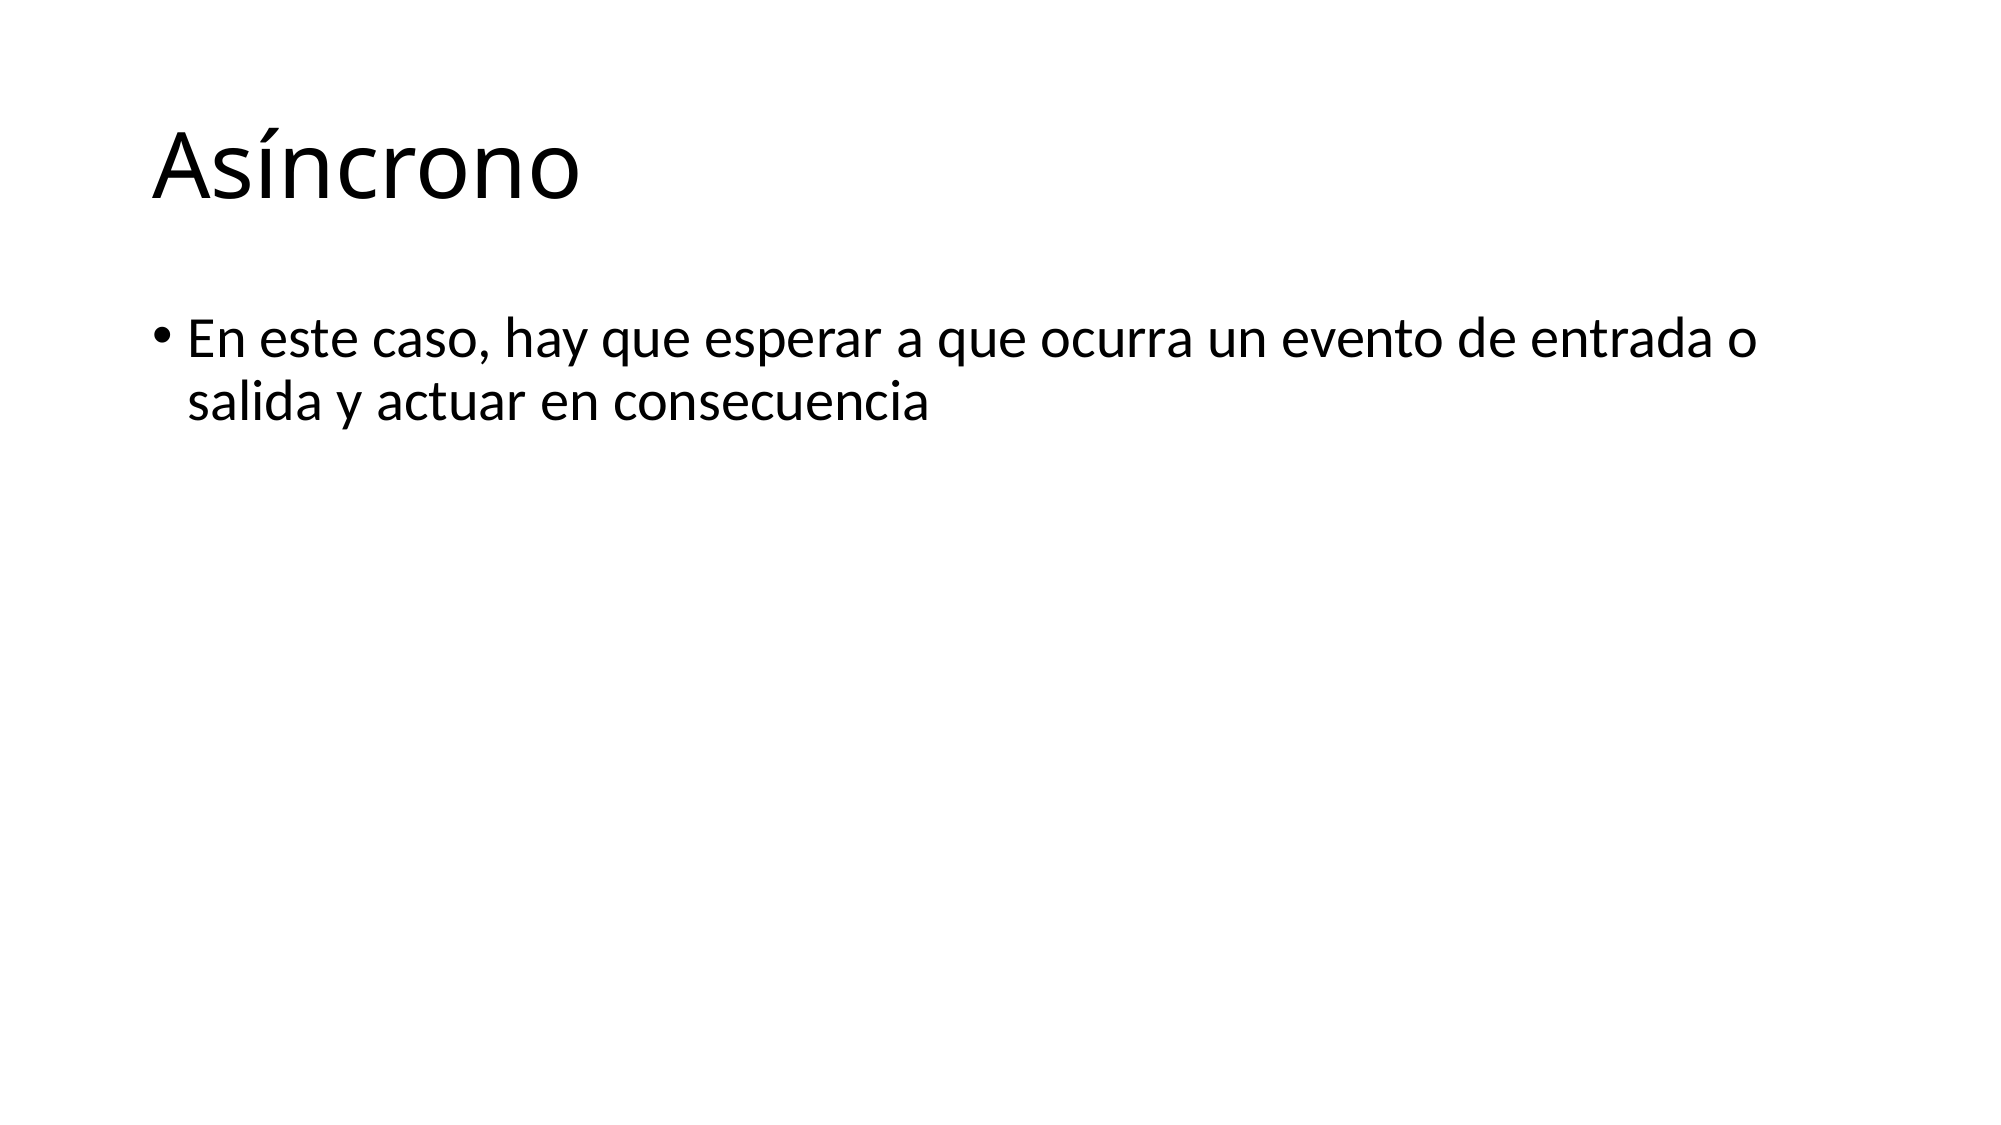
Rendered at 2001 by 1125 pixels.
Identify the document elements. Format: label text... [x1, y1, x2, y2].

text_box En este caso, hay que esperar a que ocurra un evento de entrada o salida y actuar en consecuencia [137, 299, 1863, 1013]
text_box Asíncrono [137, 59, 1863, 277]
